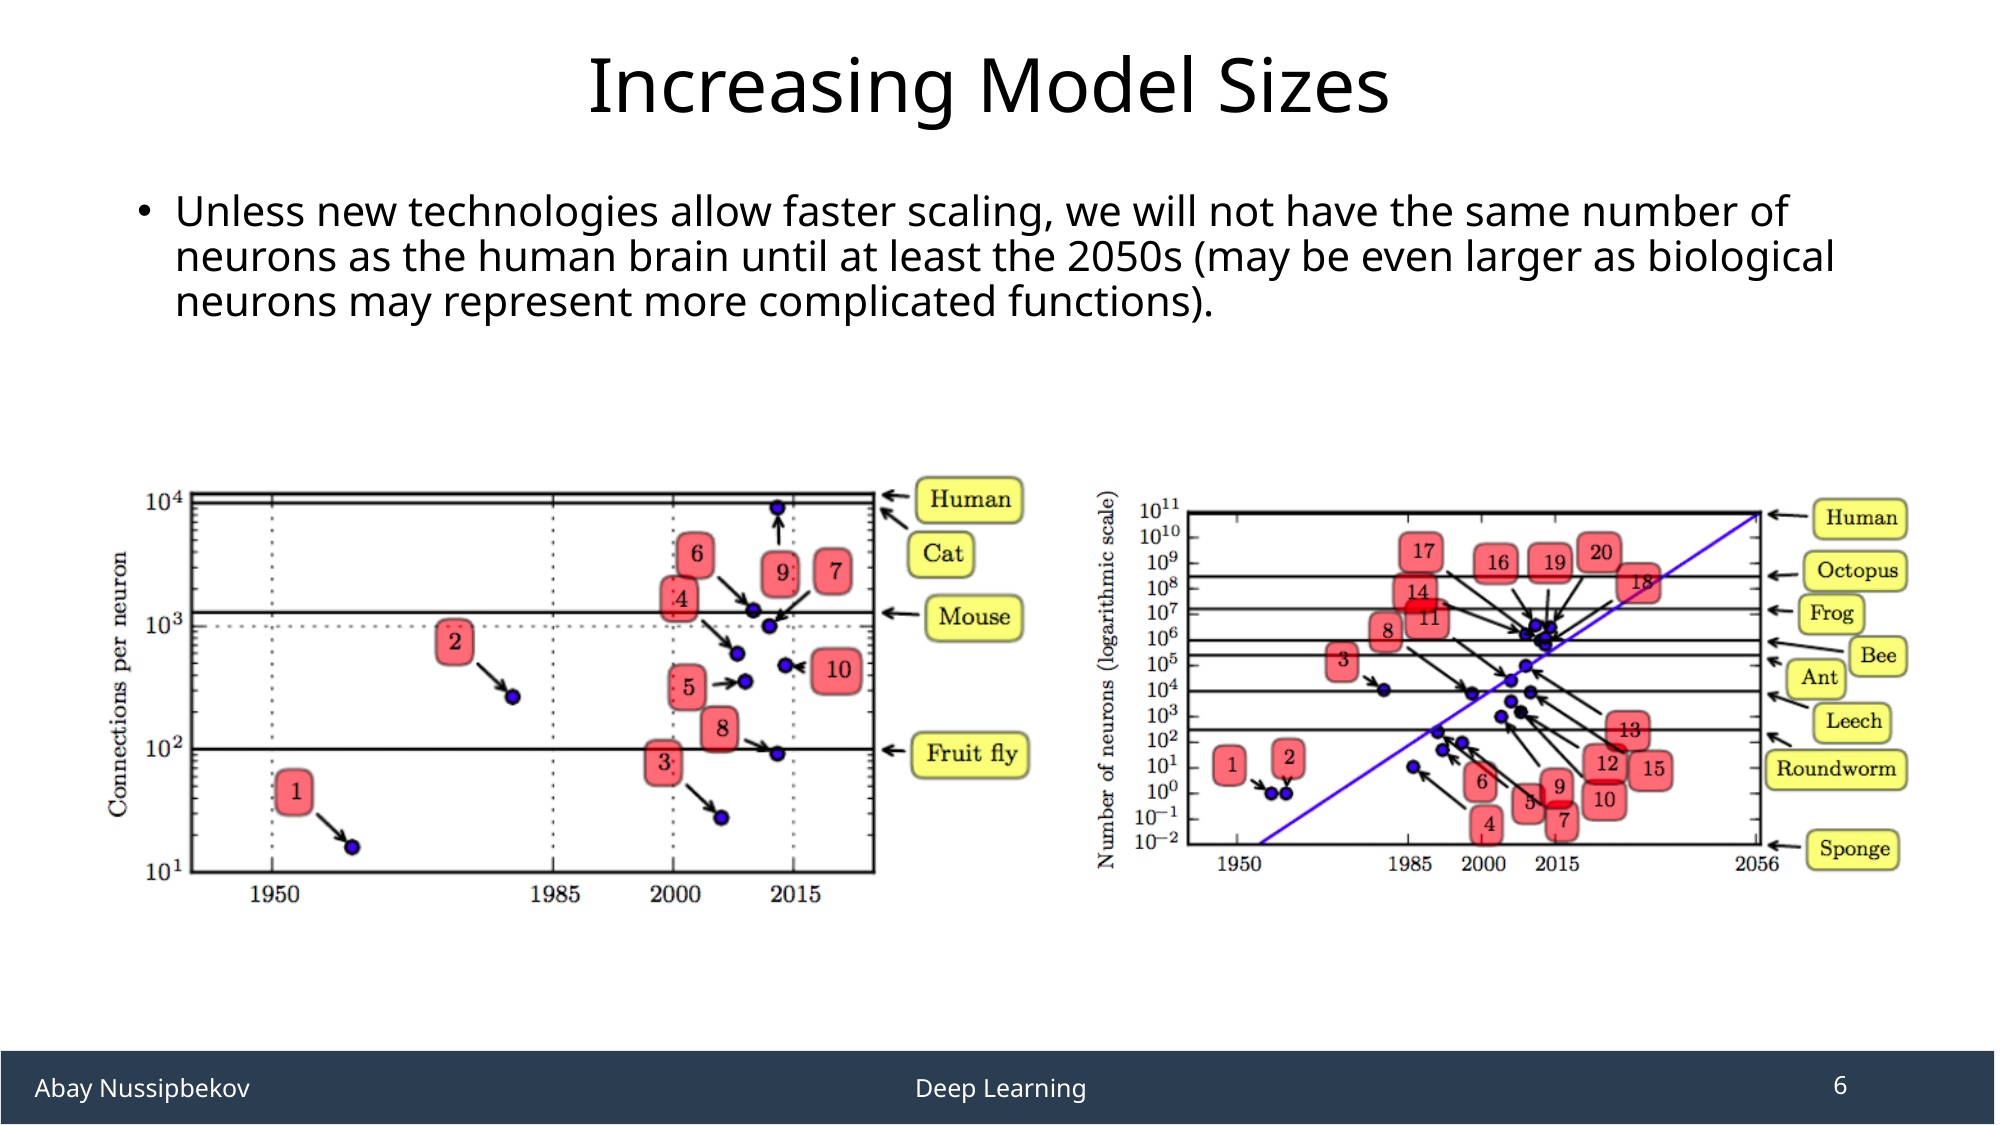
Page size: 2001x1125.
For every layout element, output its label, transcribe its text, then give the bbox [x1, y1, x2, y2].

picture [1053, 446, 1923, 898]
picture [75, 421, 1052, 939]
slide_number 6 [1412, 1056, 1863, 1117]
title Increasing Model Sizes [137, 38, 1863, 138]
footer Abay Nussipbekov Deep Learning [0, 1050, 1995, 1125]
list Unless new technologies allow faster scaling, we will not have the same number of neurons as the human brain until at least the 2050s (may be even larger as biological neurons may represent more complicated functions). [137, 182, 1863, 1014]
